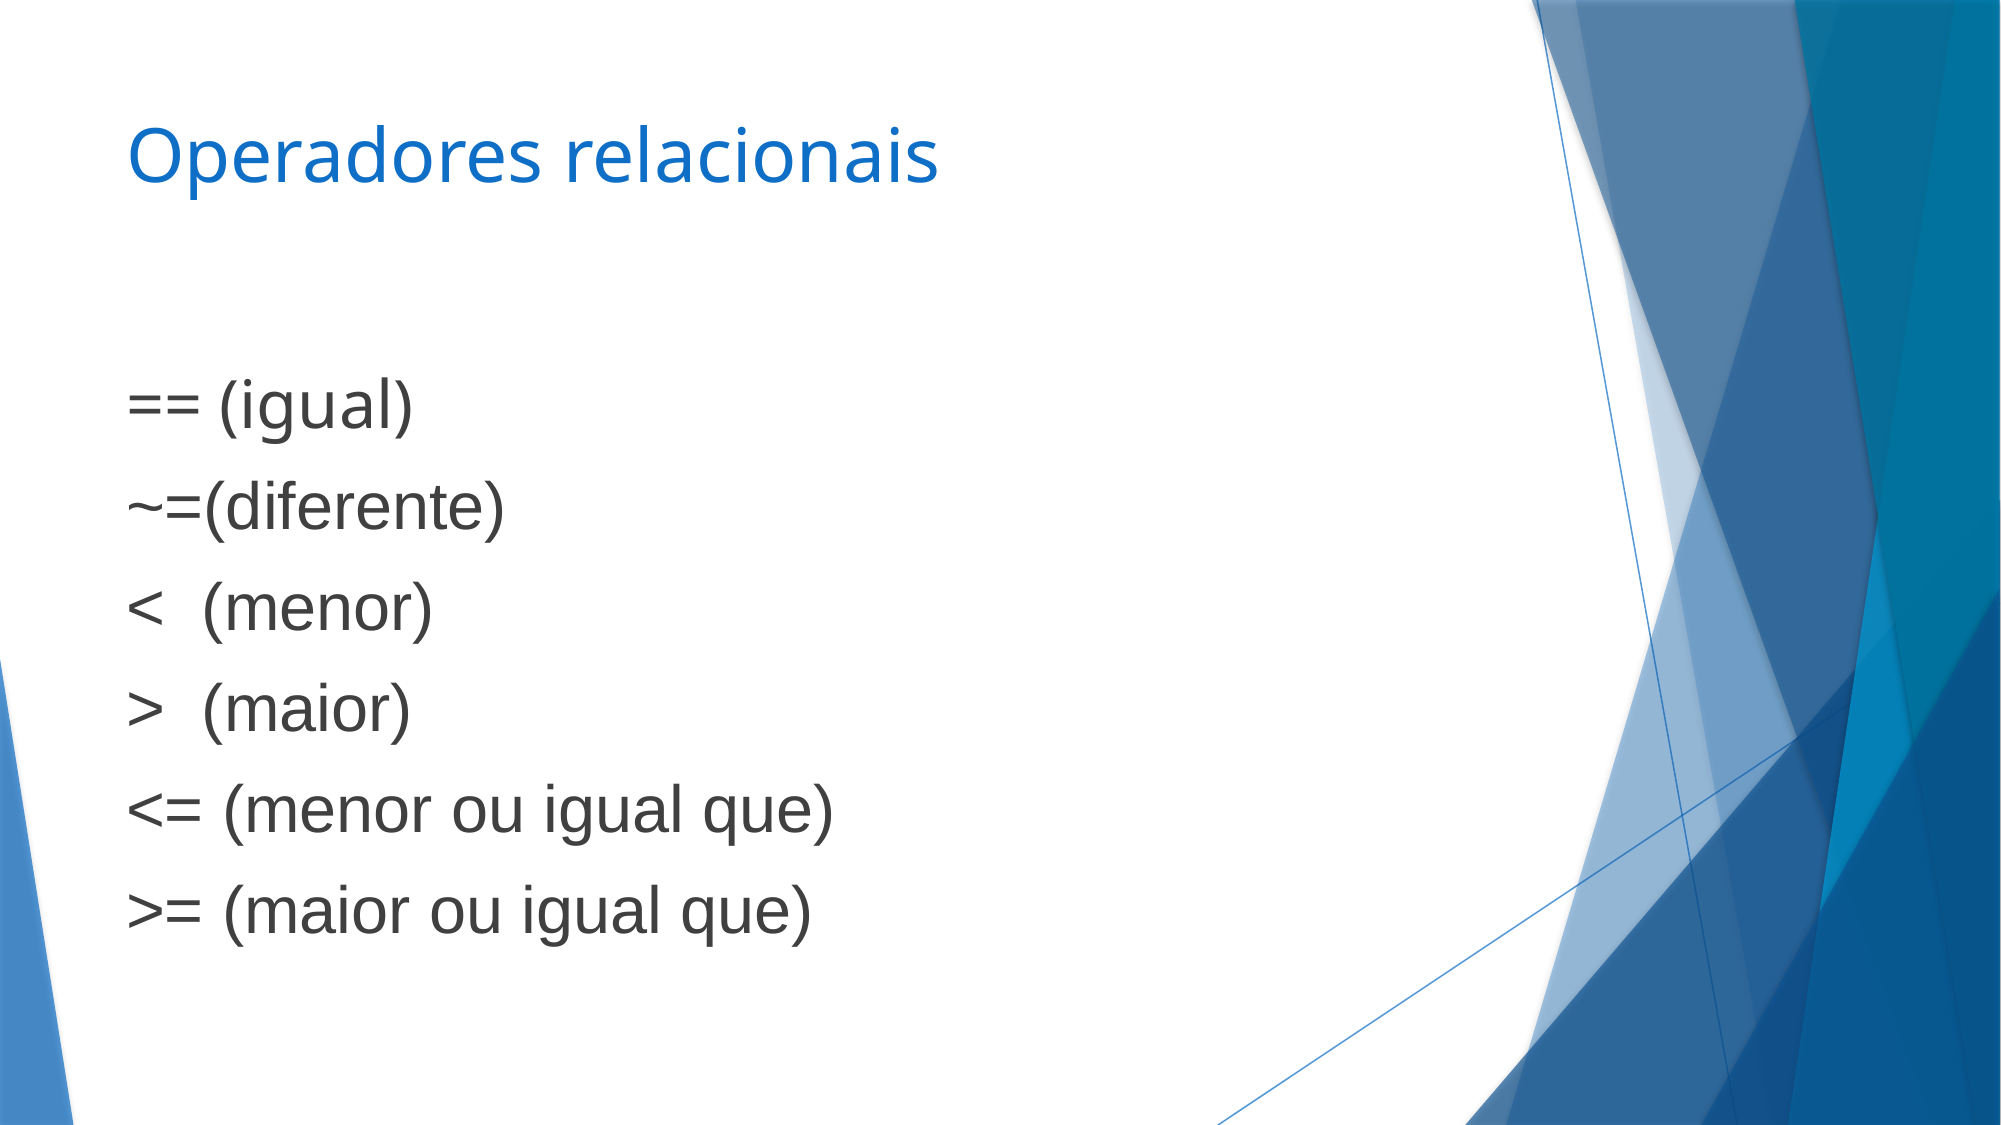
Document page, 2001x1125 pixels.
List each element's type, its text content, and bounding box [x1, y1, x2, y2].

list == (igual) ~=(diferente) < (menor) > (maior) <= (menor ou igual que) >= (maior ou igual que) [111, 354, 1522, 992]
title Operadores relacionais [111, 99, 1522, 317]
